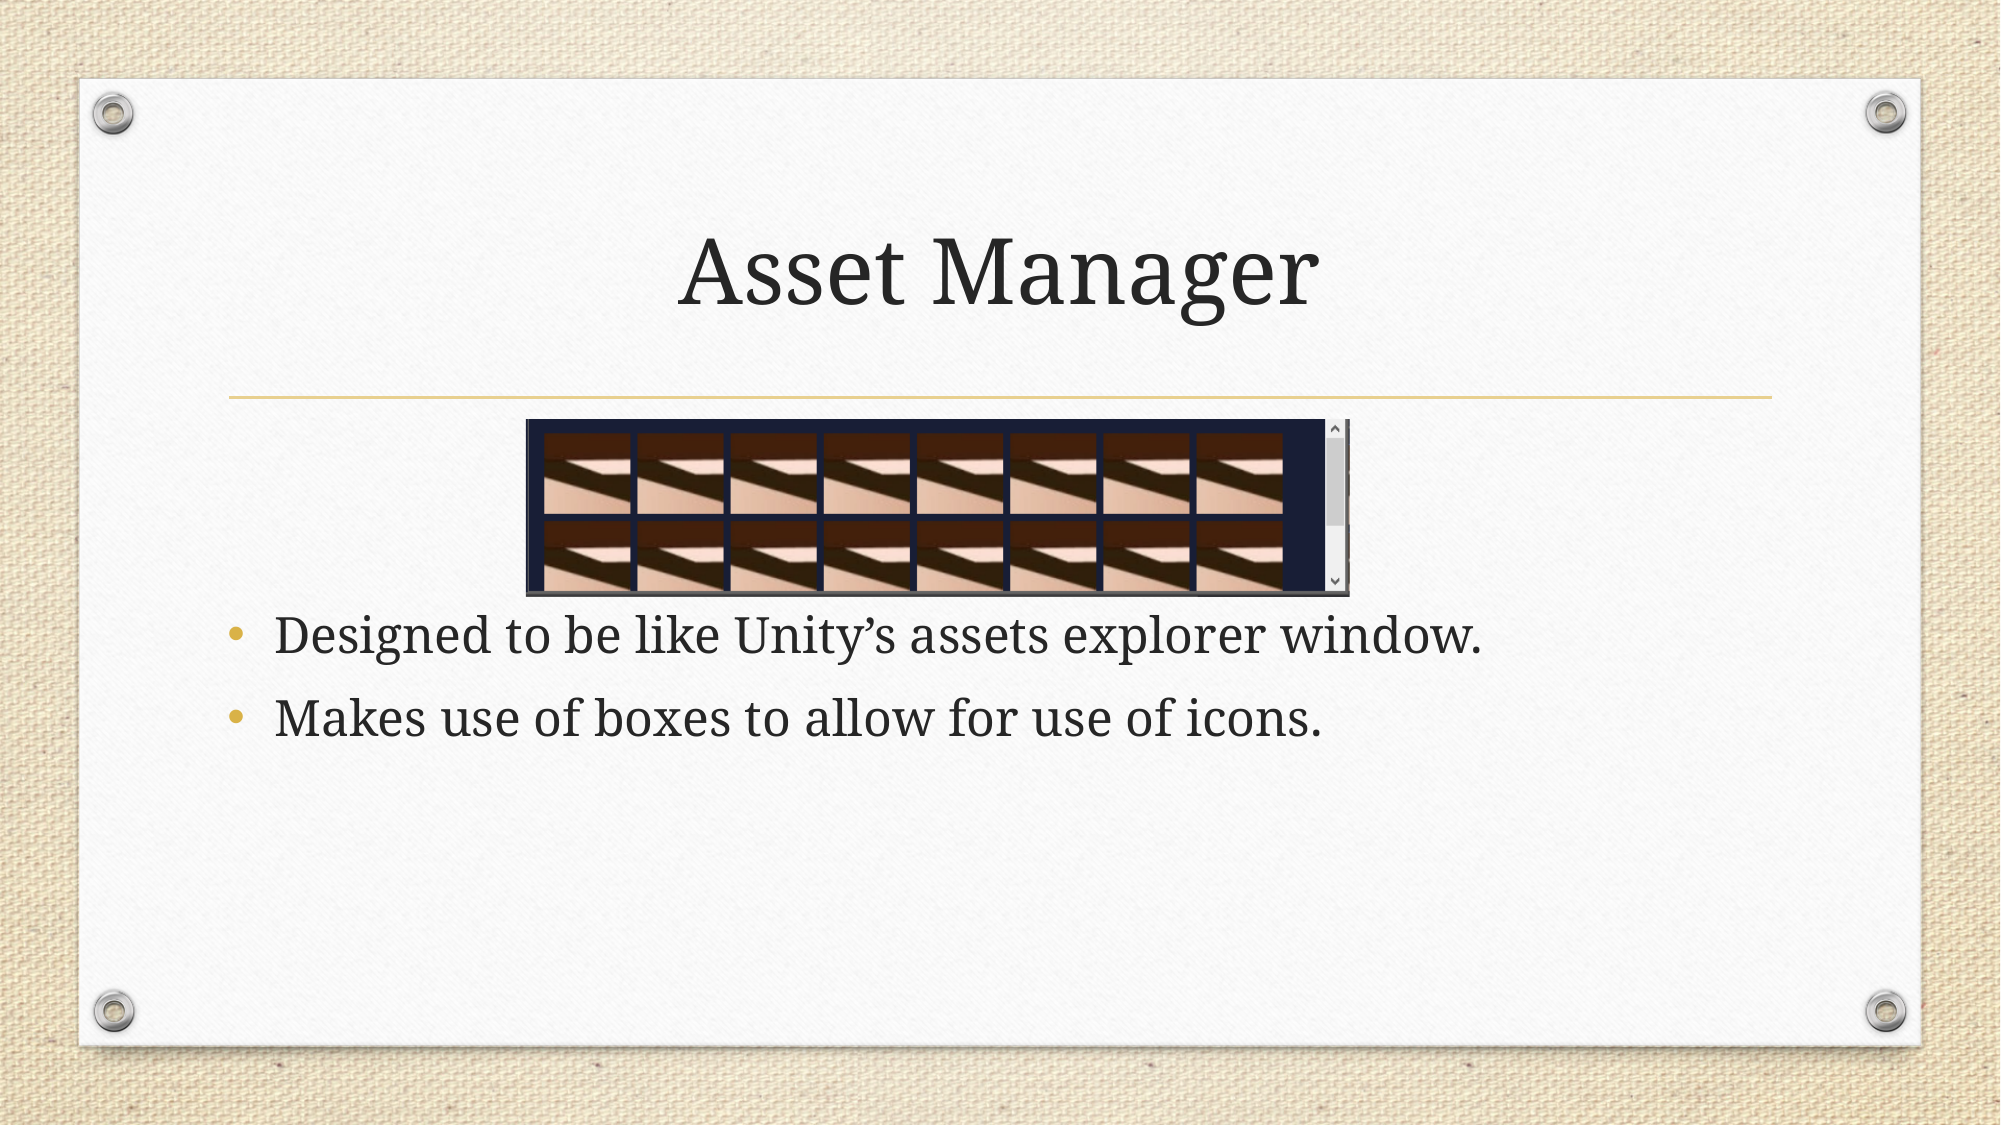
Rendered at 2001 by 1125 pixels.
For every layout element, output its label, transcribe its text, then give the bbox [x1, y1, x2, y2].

picture [0, 0, 2001, 1125]
list Designed to be like Unity’s assets explorer window. Makes use of boxes to allow for use of icons. [212, 596, 1788, 964]
title Asset Manager [212, 161, 1788, 375]
